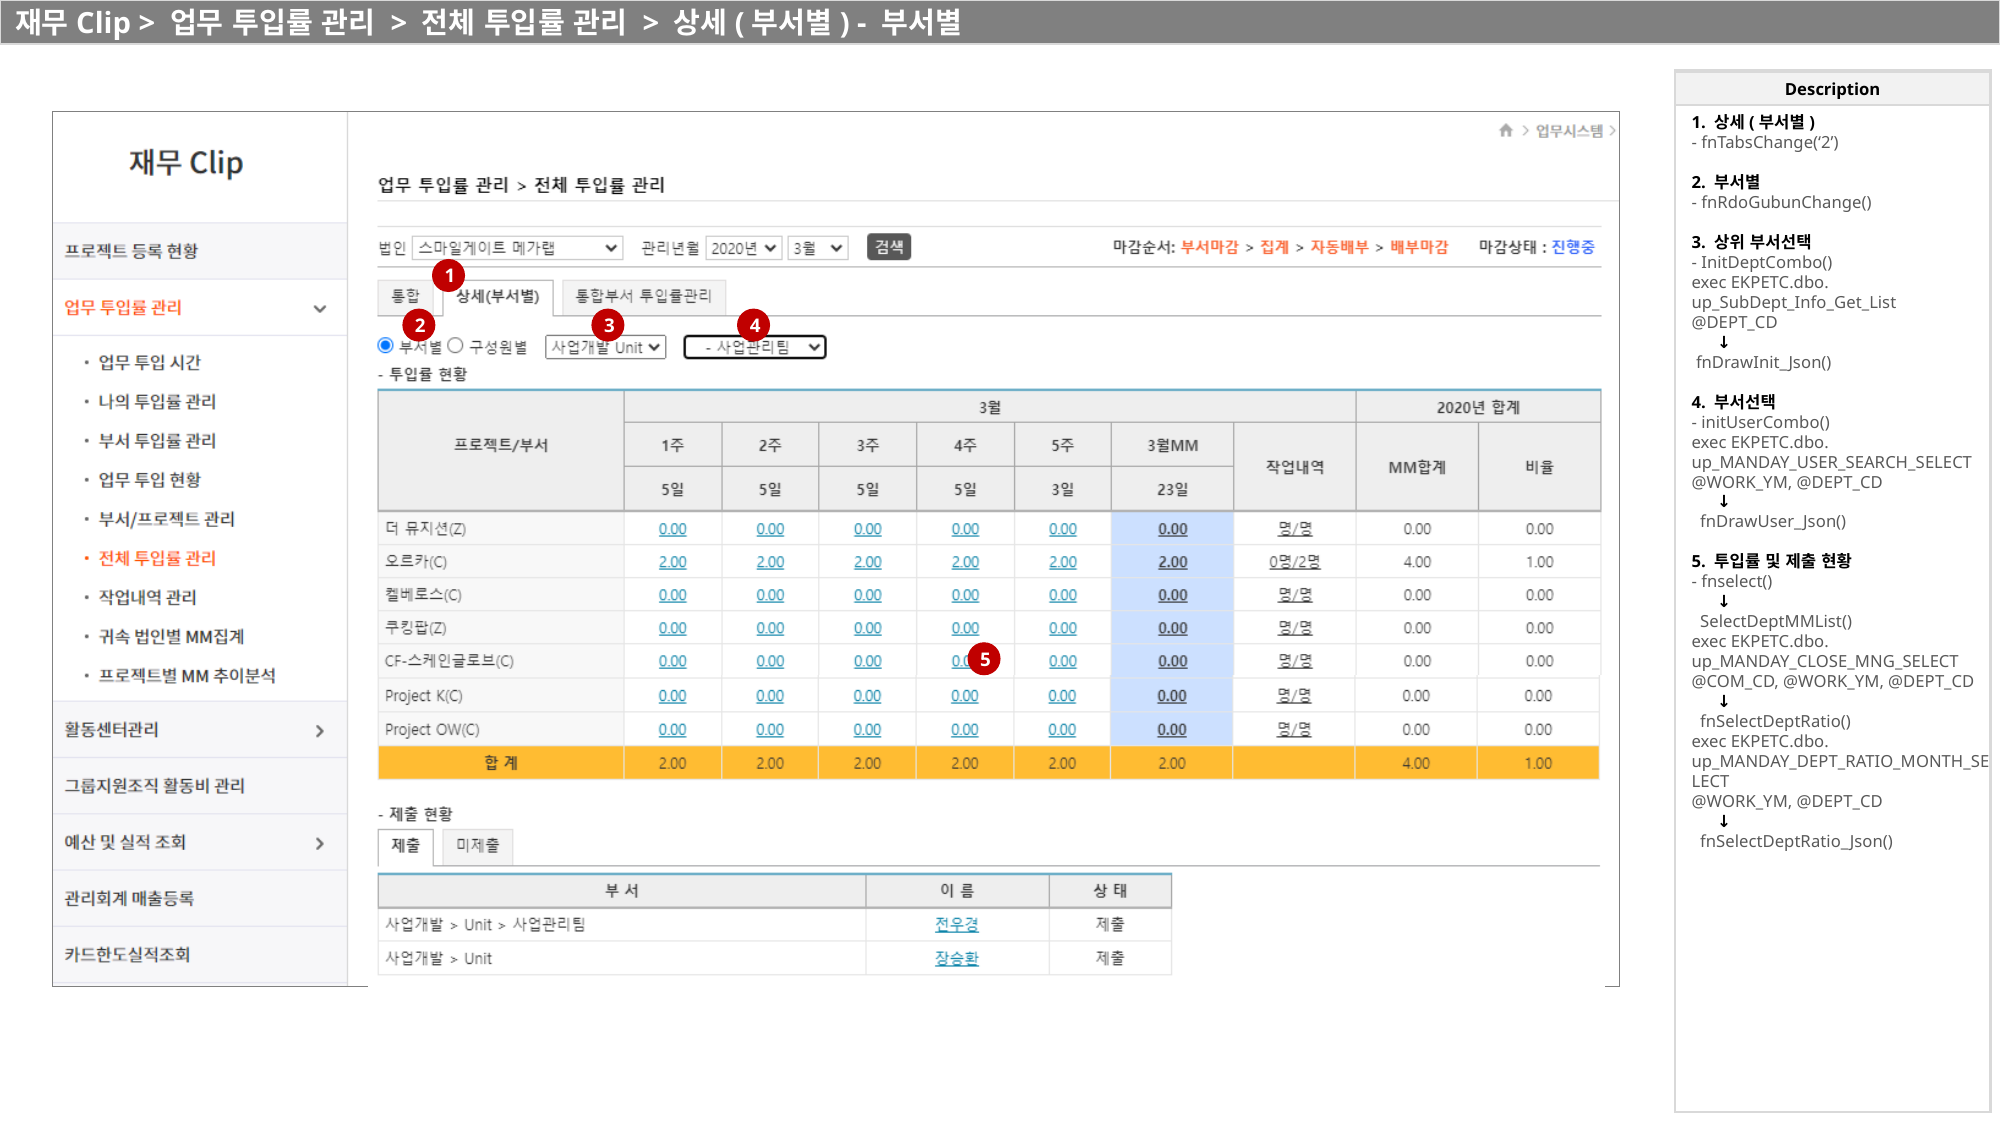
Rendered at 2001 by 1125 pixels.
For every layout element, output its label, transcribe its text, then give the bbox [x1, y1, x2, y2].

text_box Description [1674, 71, 1992, 106]
text_box 재무Clip > 업무 투입률 관리 > 전체 투입률 관리 > 상세(부서별) - 부서별 [0, 0, 2000, 45]
text_box [1674, 106, 1992, 1113]
text_box 1. 상세(부서별) - fnTabsChange(‘2’) 2. 부서별 - fnRdoGubunChange() 3. 상위 부서선택 - InitDeptCombo() exec EKPETC.dbo. up_SubDept_Info_Get_List @DEPT_CD ↓ fnDrawInit_Json() 4. 부서선택 - initUserCombo() exec EKPETC.dbo. up_MANDAY_USER_SEARCH_SELECT @WORK_YM, @DEPT_CD ↓ fnDrawUser_Json() 5. 투입률 및 제출 현황 - fnselect() ↓ SelectDeptMMList() exec EKPETC.dbo. up_MANDAY_CLOSE_MNG_SELECT @COM_CD, @WORK_YM, @DEPT_CD ↓ fnSelectDeptRatio() exec EKPETC.dbo. up_MANDAY_DEPT_RATIO_MONTH_SELECT @WORK_YM, @DEPT_CD ↓ fnSelectDeptRatio_Json() [1676, 104, 2000, 858]
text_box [52, 110, 1620, 988]
